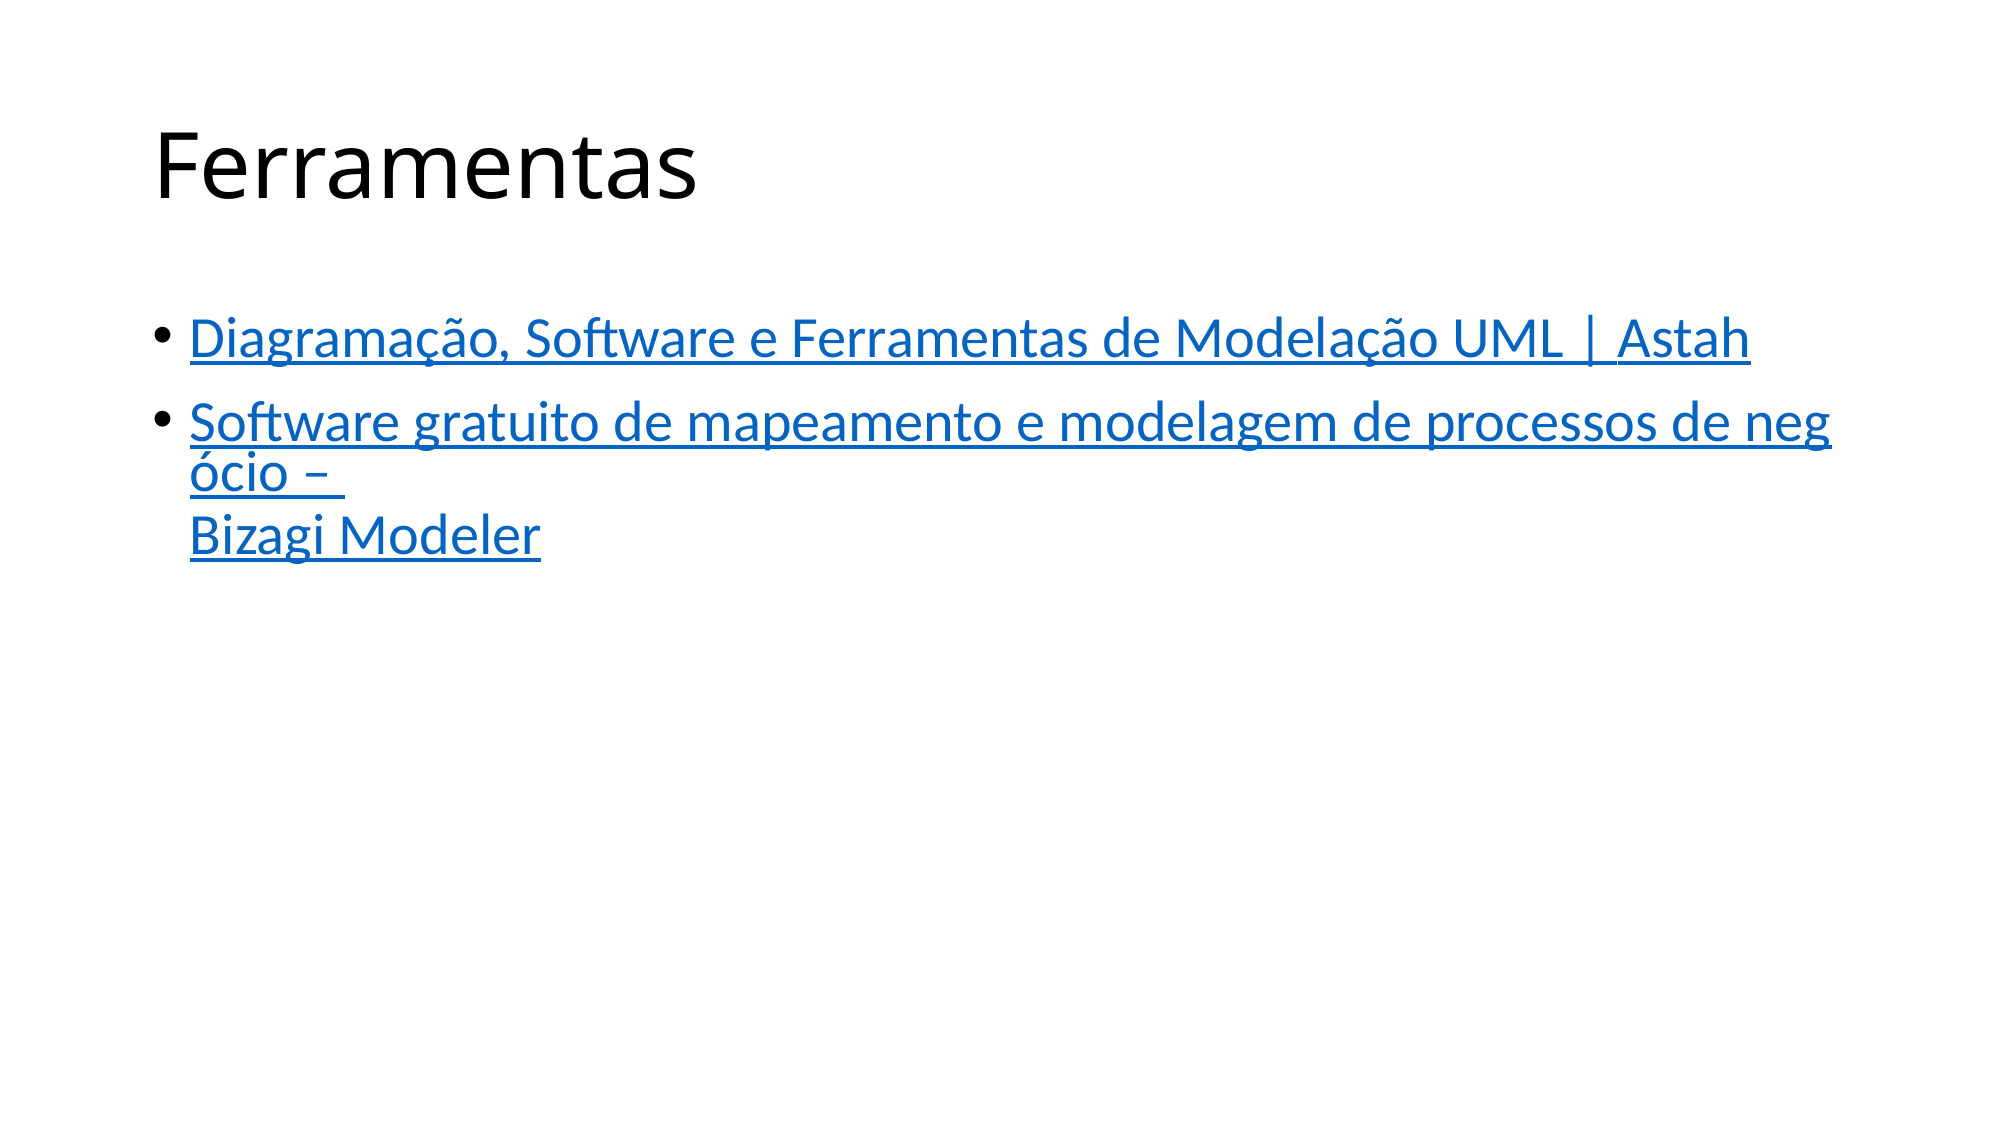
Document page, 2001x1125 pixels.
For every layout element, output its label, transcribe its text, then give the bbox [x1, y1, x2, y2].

list Diagramação, Software e Ferramentas de Modelação UML | Astah Software gratuito de mapeamento e modelagem de processos de negócio – Bizagi Modeler [137, 299, 1863, 1014]
title Ferramentas [137, 59, 1863, 278]
